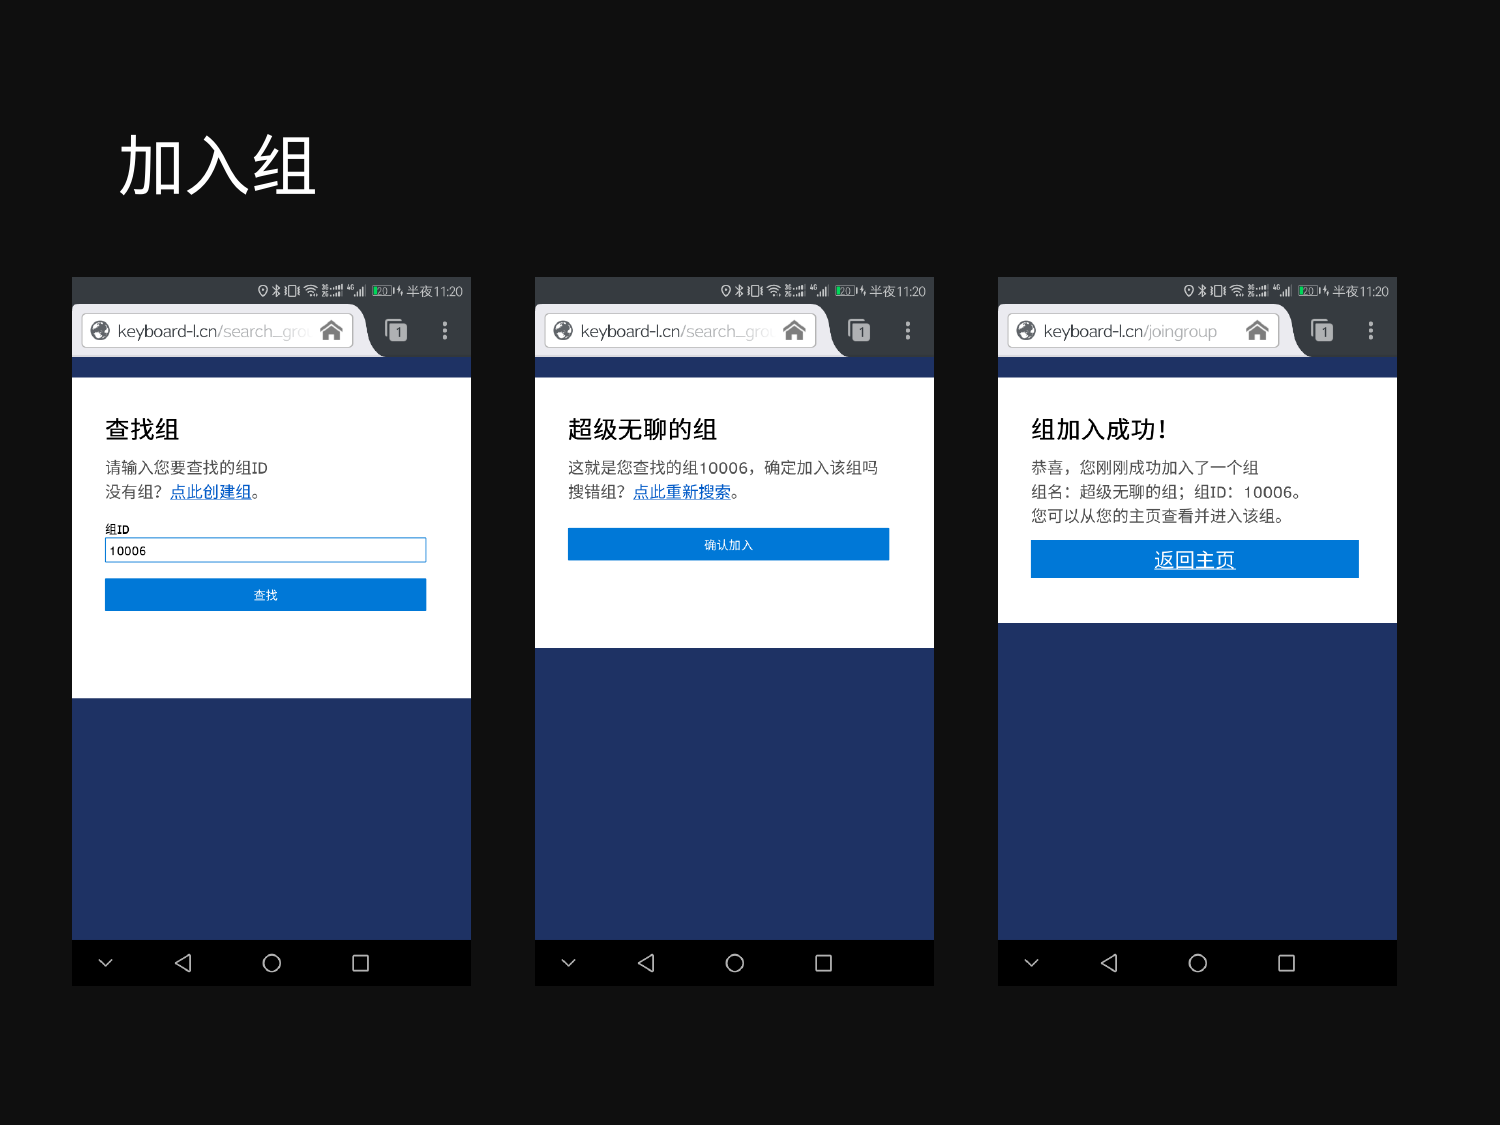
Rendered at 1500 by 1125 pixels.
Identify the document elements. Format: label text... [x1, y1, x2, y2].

picture [72, 277, 471, 986]
picture [998, 277, 1397, 986]
picture [535, 277, 934, 986]
title 加入组 [103, 59, 1397, 278]
